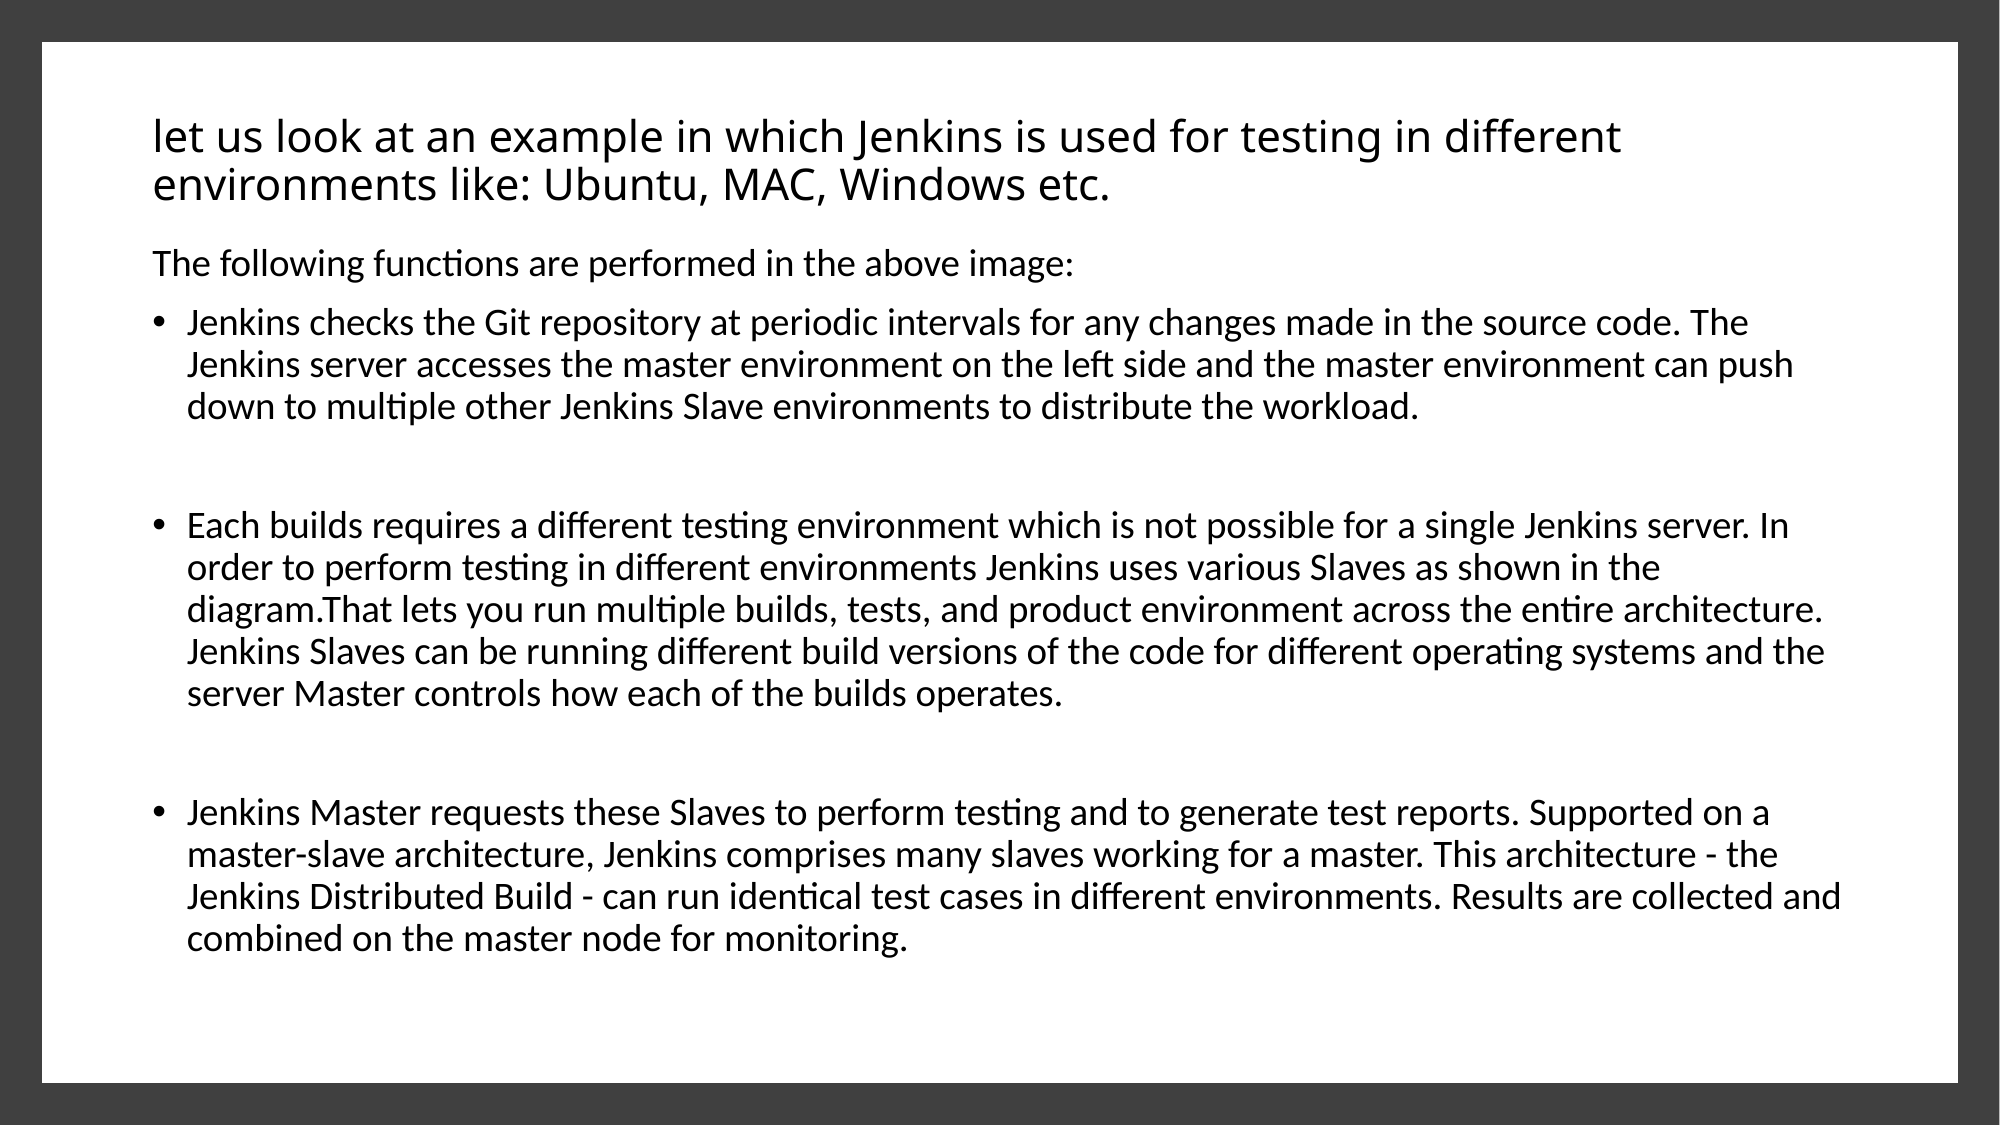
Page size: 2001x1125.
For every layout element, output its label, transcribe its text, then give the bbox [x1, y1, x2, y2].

list The following functions are performed in the above image: Jenkins checks the Git repository at periodic intervals for any changes made in the source code. The Jenkins server accesses the master environment on the left side and the master environment can push down to multiple other Jenkins Slave environments to distribute the workload. Each builds requires a different testing environment which is not possible for a single Jenkins server. In order to perform testing in different environments Jenkins uses various Slaves as shown in the diagram.That lets you run multiple builds, tests, and product environment across the entire architecture. Jenkins Slaves can be running different build versions of the code for different operating systems and the server Master controls how each of the builds operates. Jenkins Master requests these Slaves to perform testing and to generate test reports. Supported on a master-slave architecture, Jenkins comprises many slaves working for a master. This architecture - the Jenkins Distributed Build - can run identical test cases in different environments. Results are collected and combined on the master node for monitoring. [137, 234, 1863, 973]
text_box [0, 0, 2000, 1125]
text_box [52, 51, 1948, 1073]
title let us look at an example in which Jenkins is used for testing in different environments like: Ubuntu, MAC, Windows etc. [137, 103, 1863, 234]
